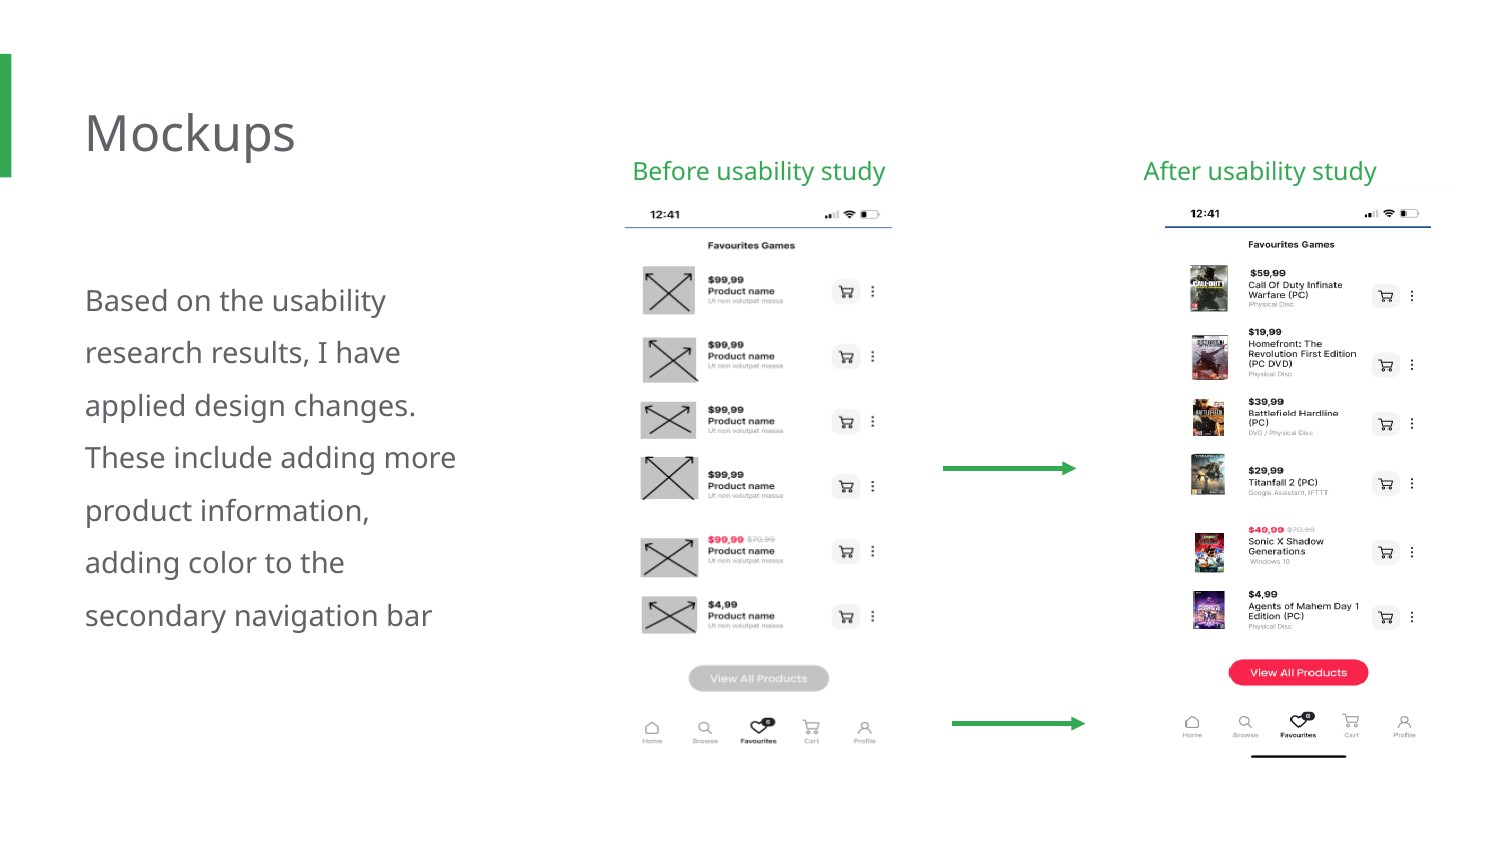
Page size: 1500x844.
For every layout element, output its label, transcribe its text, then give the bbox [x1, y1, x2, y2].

text_box Before usability study [566, 139, 953, 235]
picture [609, 187, 909, 758]
text_box Mockups [84, 85, 1234, 176]
text_box After usability study [1067, 139, 1454, 235]
text_box Based on the usability research results, I have applied design changes. These include adding more product information, adding color to the secondary navigation bar [84, 249, 483, 647]
picture [1151, 187, 1451, 758]
